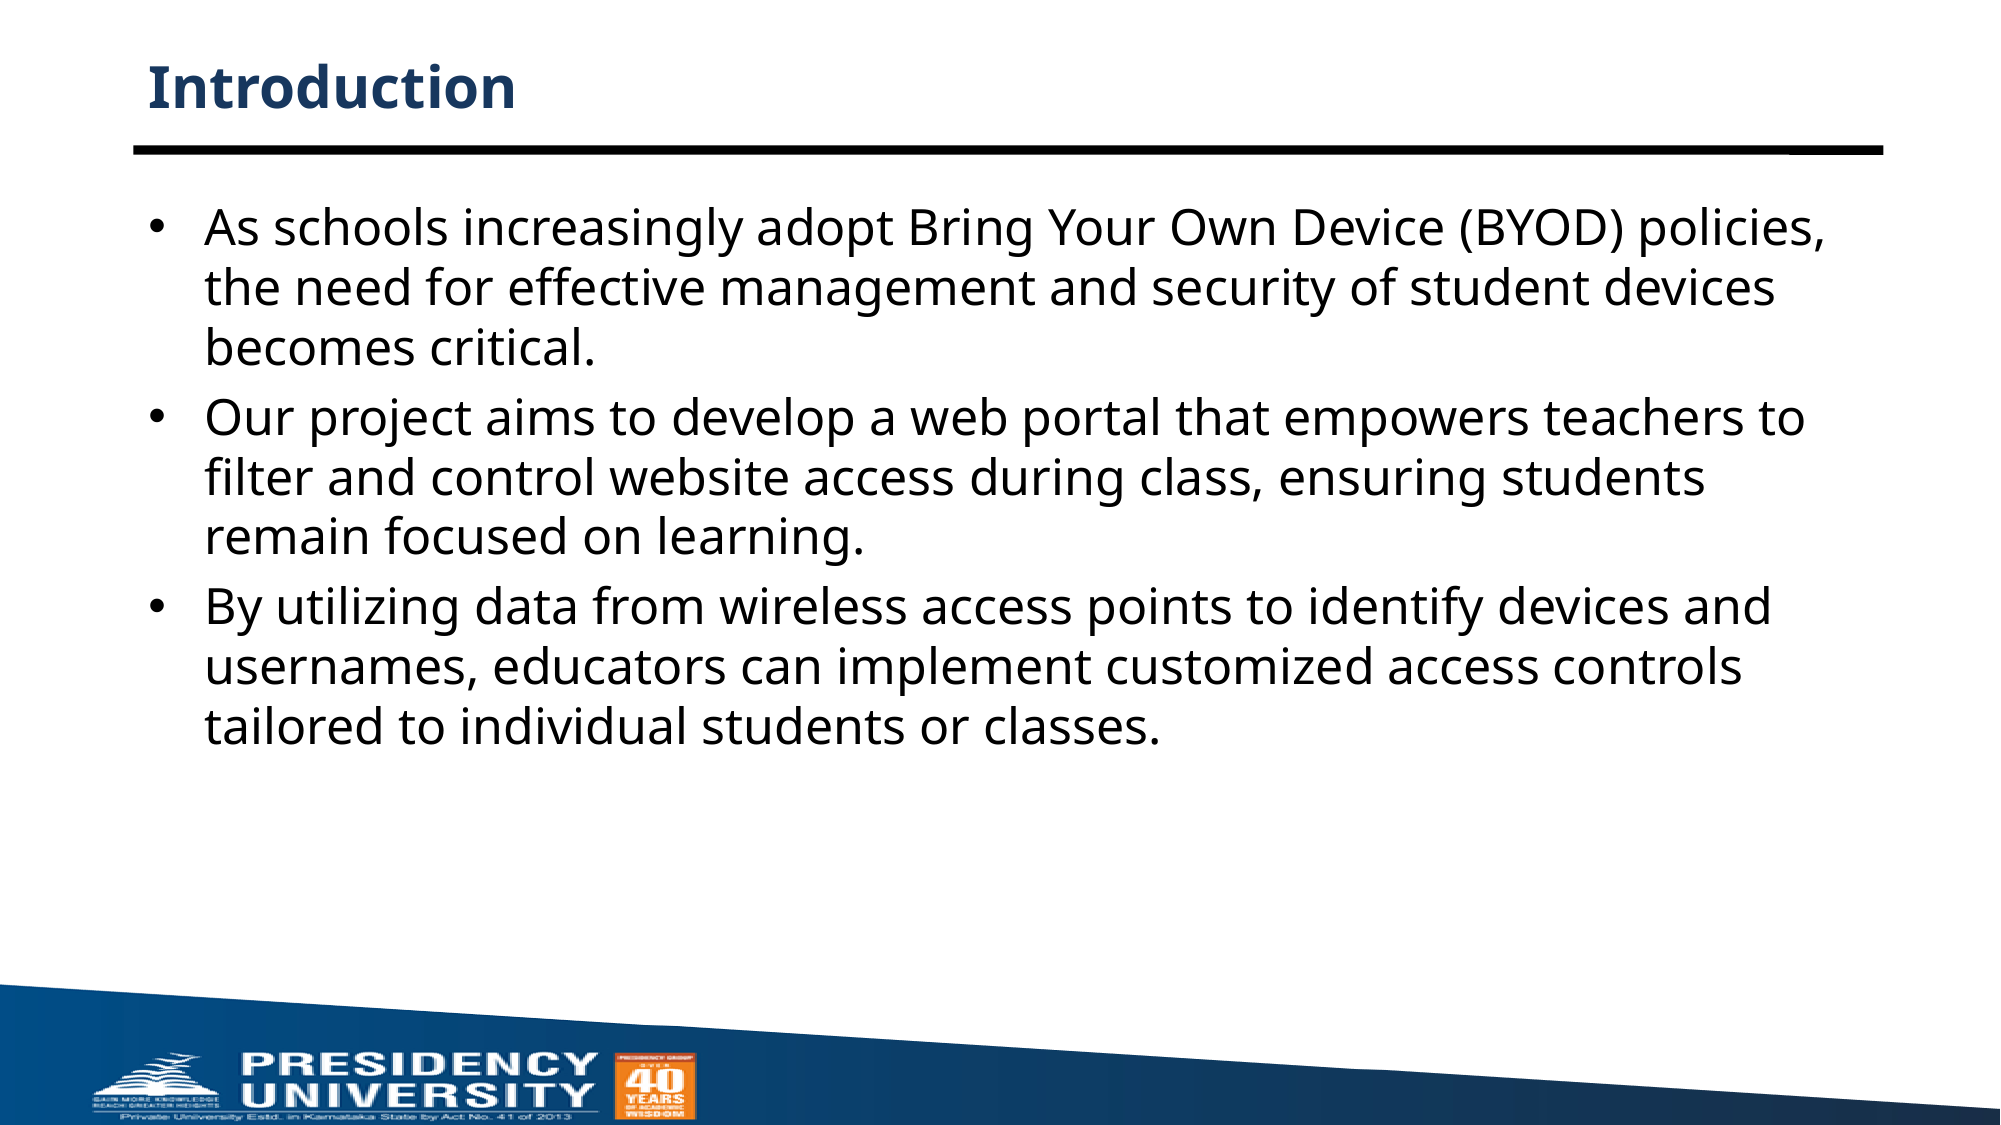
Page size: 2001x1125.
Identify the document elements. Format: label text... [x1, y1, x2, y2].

title Introduction [133, 45, 1884, 125]
list As schools increasingly adopt Bring Your Own Device (BYOD) policies, the need for effective management and security of student devices becomes critical. Our project aims to develop a web portal that empowers teachers to filter and control website access during class, ensuring students remain focused on learning. By utilizing data from wireless access points to identify devices and usernames, educators can implement customized access controls tailored to individual students or classes. [133, 187, 1884, 1000]
picture [0, 982, 2000, 1125]
